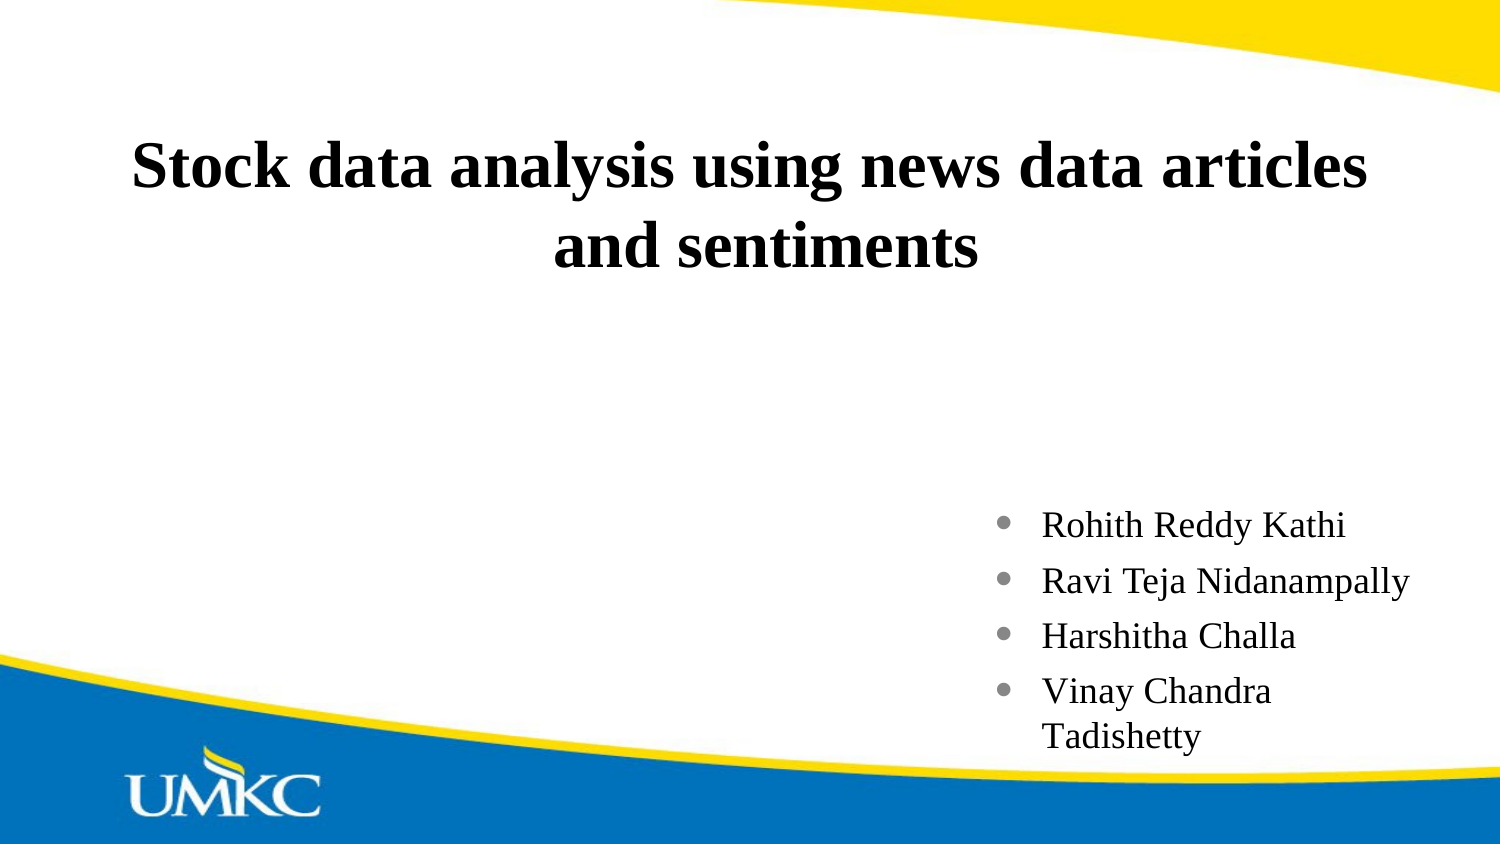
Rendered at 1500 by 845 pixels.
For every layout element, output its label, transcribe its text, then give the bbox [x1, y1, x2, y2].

text_box Rohith Reddy Kathi Ravi Teja Nidanampally Harshitha Challa Vinay Chandra Tadishetty [993, 497, 1442, 757]
picture [0, 0, 1500, 844]
title Stock data analysis using news data articles and sentiments [129, 119, 1371, 281]
